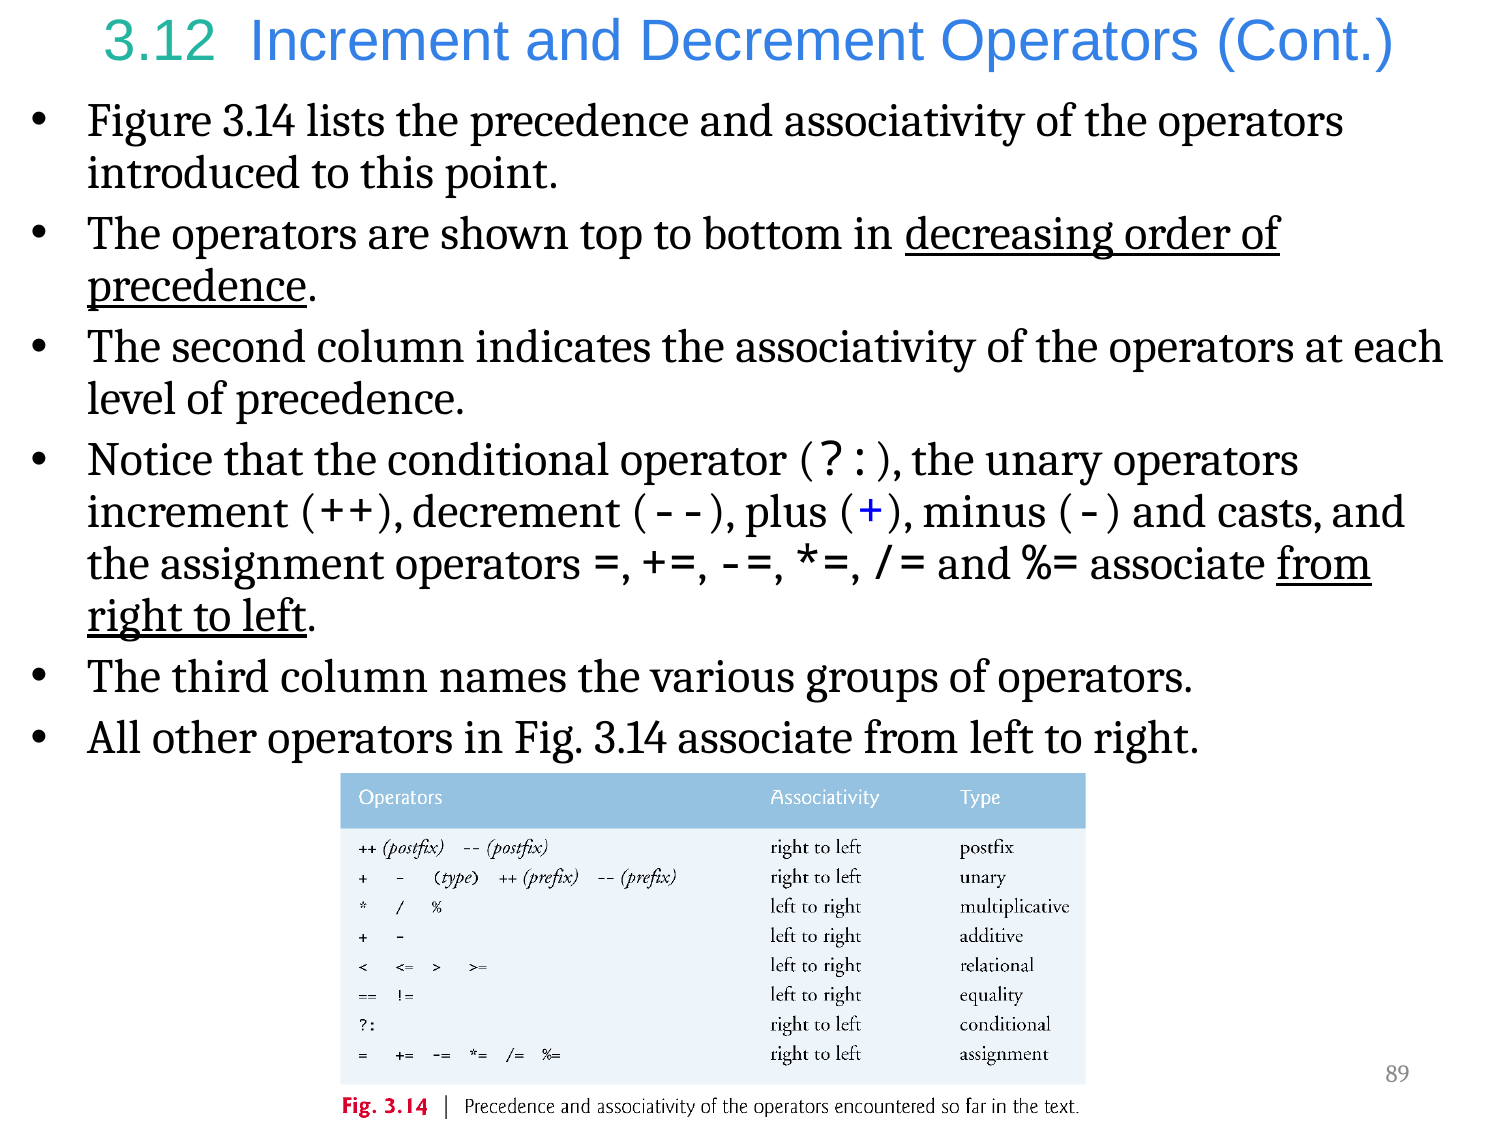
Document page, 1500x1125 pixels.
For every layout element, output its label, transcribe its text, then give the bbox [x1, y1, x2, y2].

picture [336, 773, 1086, 1122]
slide_number 89 [1091, 1042, 1425, 1103]
title 3.12 Increment and Decrement Operators (Cont.) [75, 3, 1425, 71]
list Figure 3.14 lists the precedence and associativity of the operators introduced to this point. The operators are shown top to bottom in decreasing order of precedence. The second column indicates the associativity of the operators at each level of precedence. Notice that the conditional operator (?:), the unary operators increment (++), decrement (--), plus (+), minus (-) and casts, and the assignment operators =, +=, -=, *=, /= and %= associate from right to left. The third column names the various groups of operators. All other operators in Fig. 3.14 associate from left to right. [15, 87, 1485, 830]
